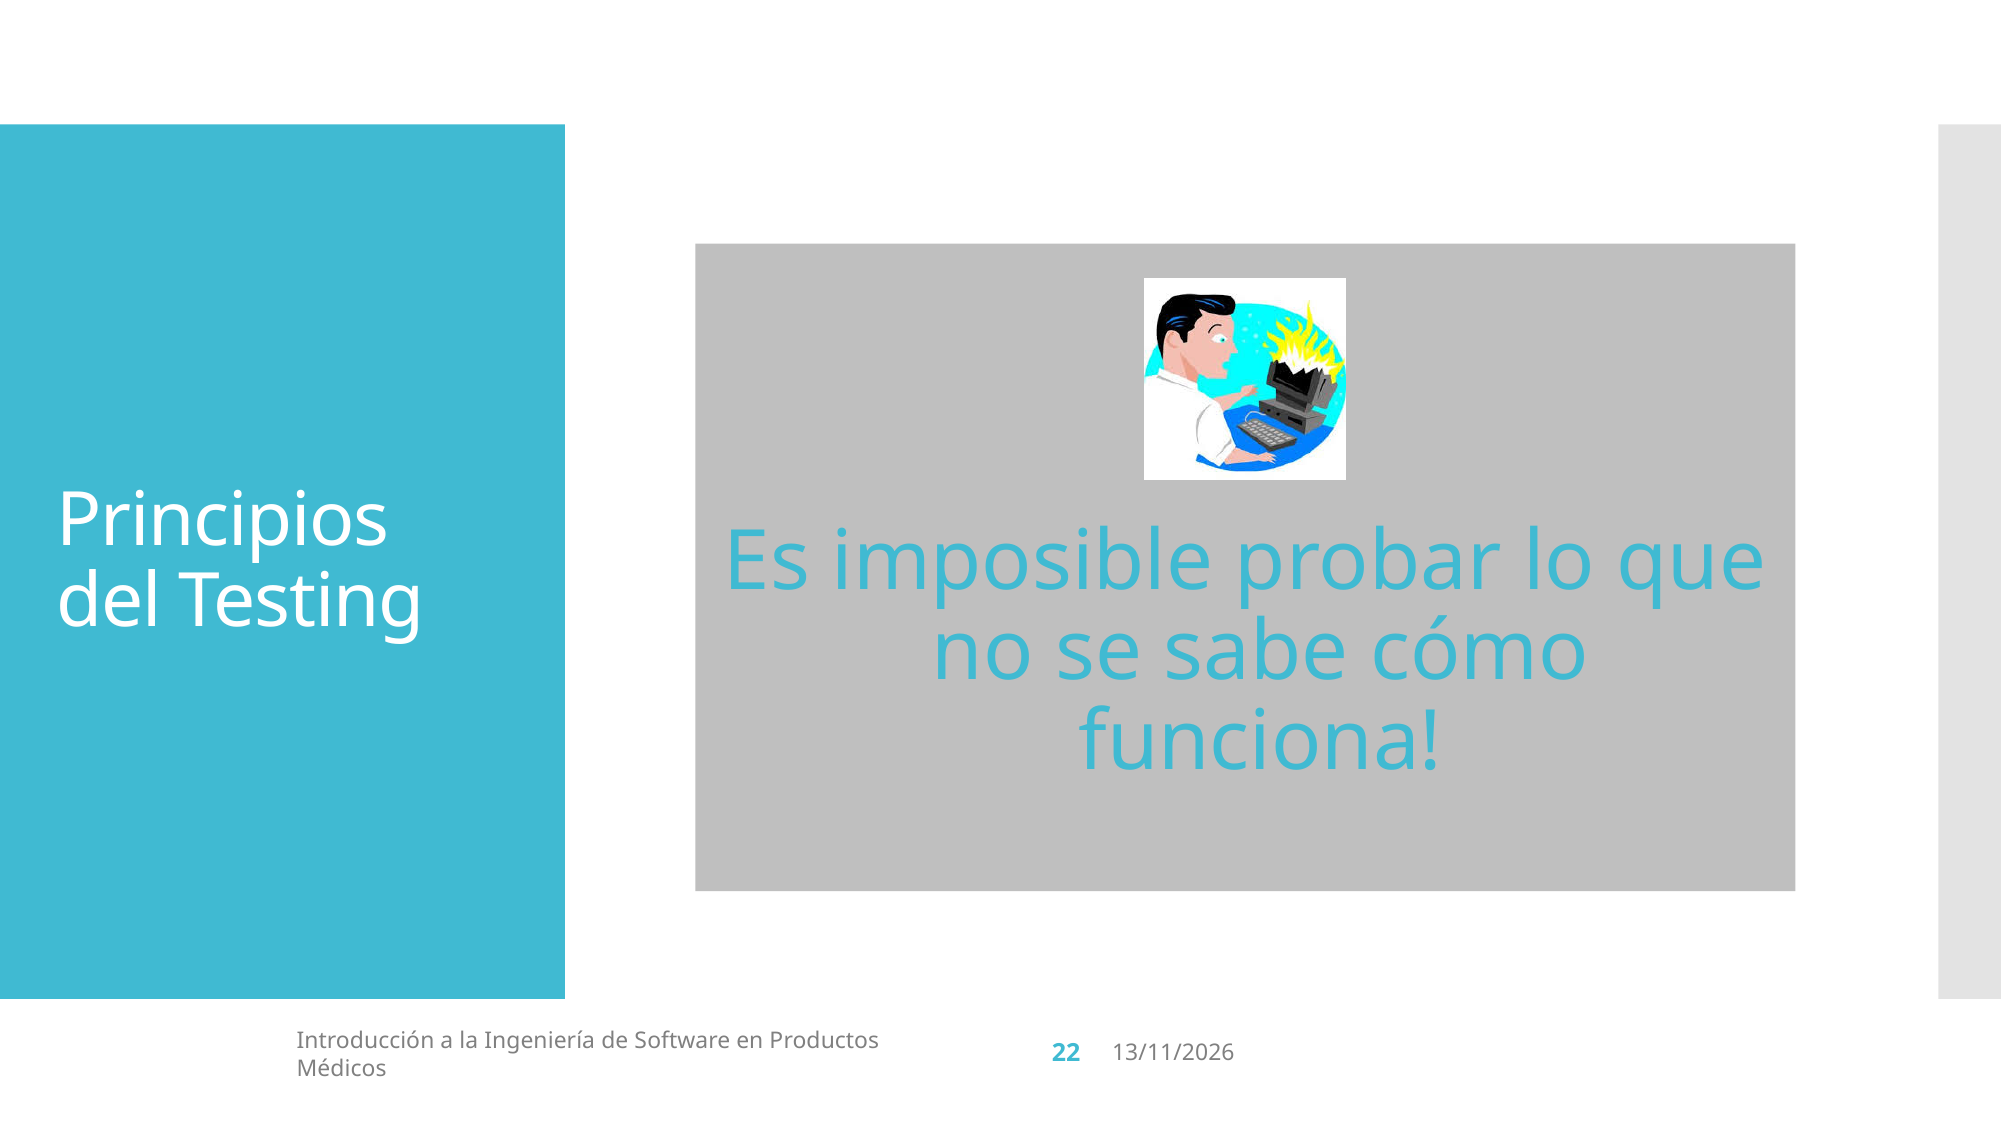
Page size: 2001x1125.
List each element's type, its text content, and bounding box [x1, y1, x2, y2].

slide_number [1097, 1023, 1719, 1084]
slide_number 22 [904, 1023, 1096, 1084]
title Principios del Testing [41, 184, 525, 940]
list Es imposible probar lo que no se sabe cómo funciona! [695, 243, 1796, 892]
picture [1144, 278, 1346, 480]
footer Introducción a la Ingeniería de Software en Productos Médicos [281, 1023, 903, 1084]
